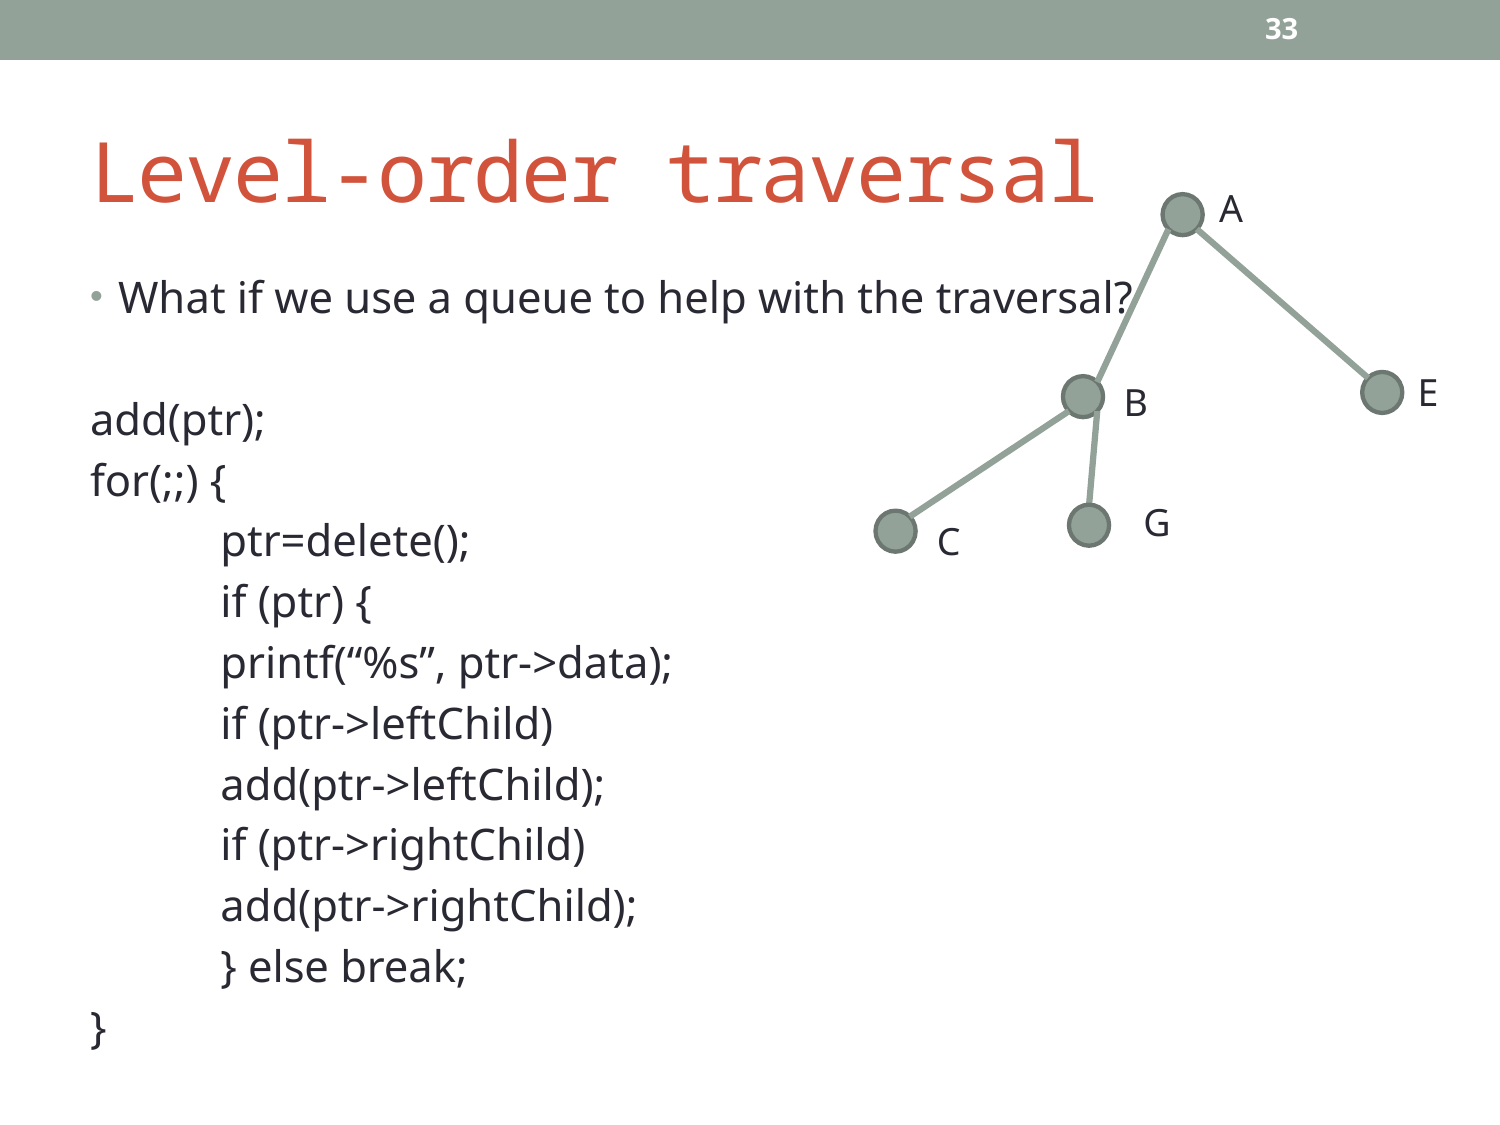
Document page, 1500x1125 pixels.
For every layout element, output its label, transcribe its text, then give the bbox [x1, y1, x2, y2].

list What if we use a queue to help with the traversal? add(ptr); for(;;) { ptr=delete(); if (ptr) { printf(“%s”, ptr->data); if (ptr->leftChild) add(ptr->leftChild); if (ptr->rightChild) add(ptr->rightChild); } else break; } [75, 262, 1425, 1063]
text_box [1160, 191, 1204, 238]
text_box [1096, 228, 1169, 383]
text_box [1060, 373, 1106, 420]
title Level-order traversal [75, 87, 1425, 250]
text_box A [1204, 177, 1259, 225]
text_box [1360, 369, 1402, 416]
text_box B [1108, 391, 1163, 432]
text_box E [1402, 362, 1454, 422]
text_box G [1128, 491, 1186, 552]
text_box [909, 410, 1070, 517]
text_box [1088, 410, 1098, 505]
text_box C [922, 526, 976, 571]
slide_number 33 [1250, 3, 1425, 57]
text_box [1066, 502, 1112, 548]
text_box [1196, 228, 1369, 379]
text_box [873, 508, 918, 554]
